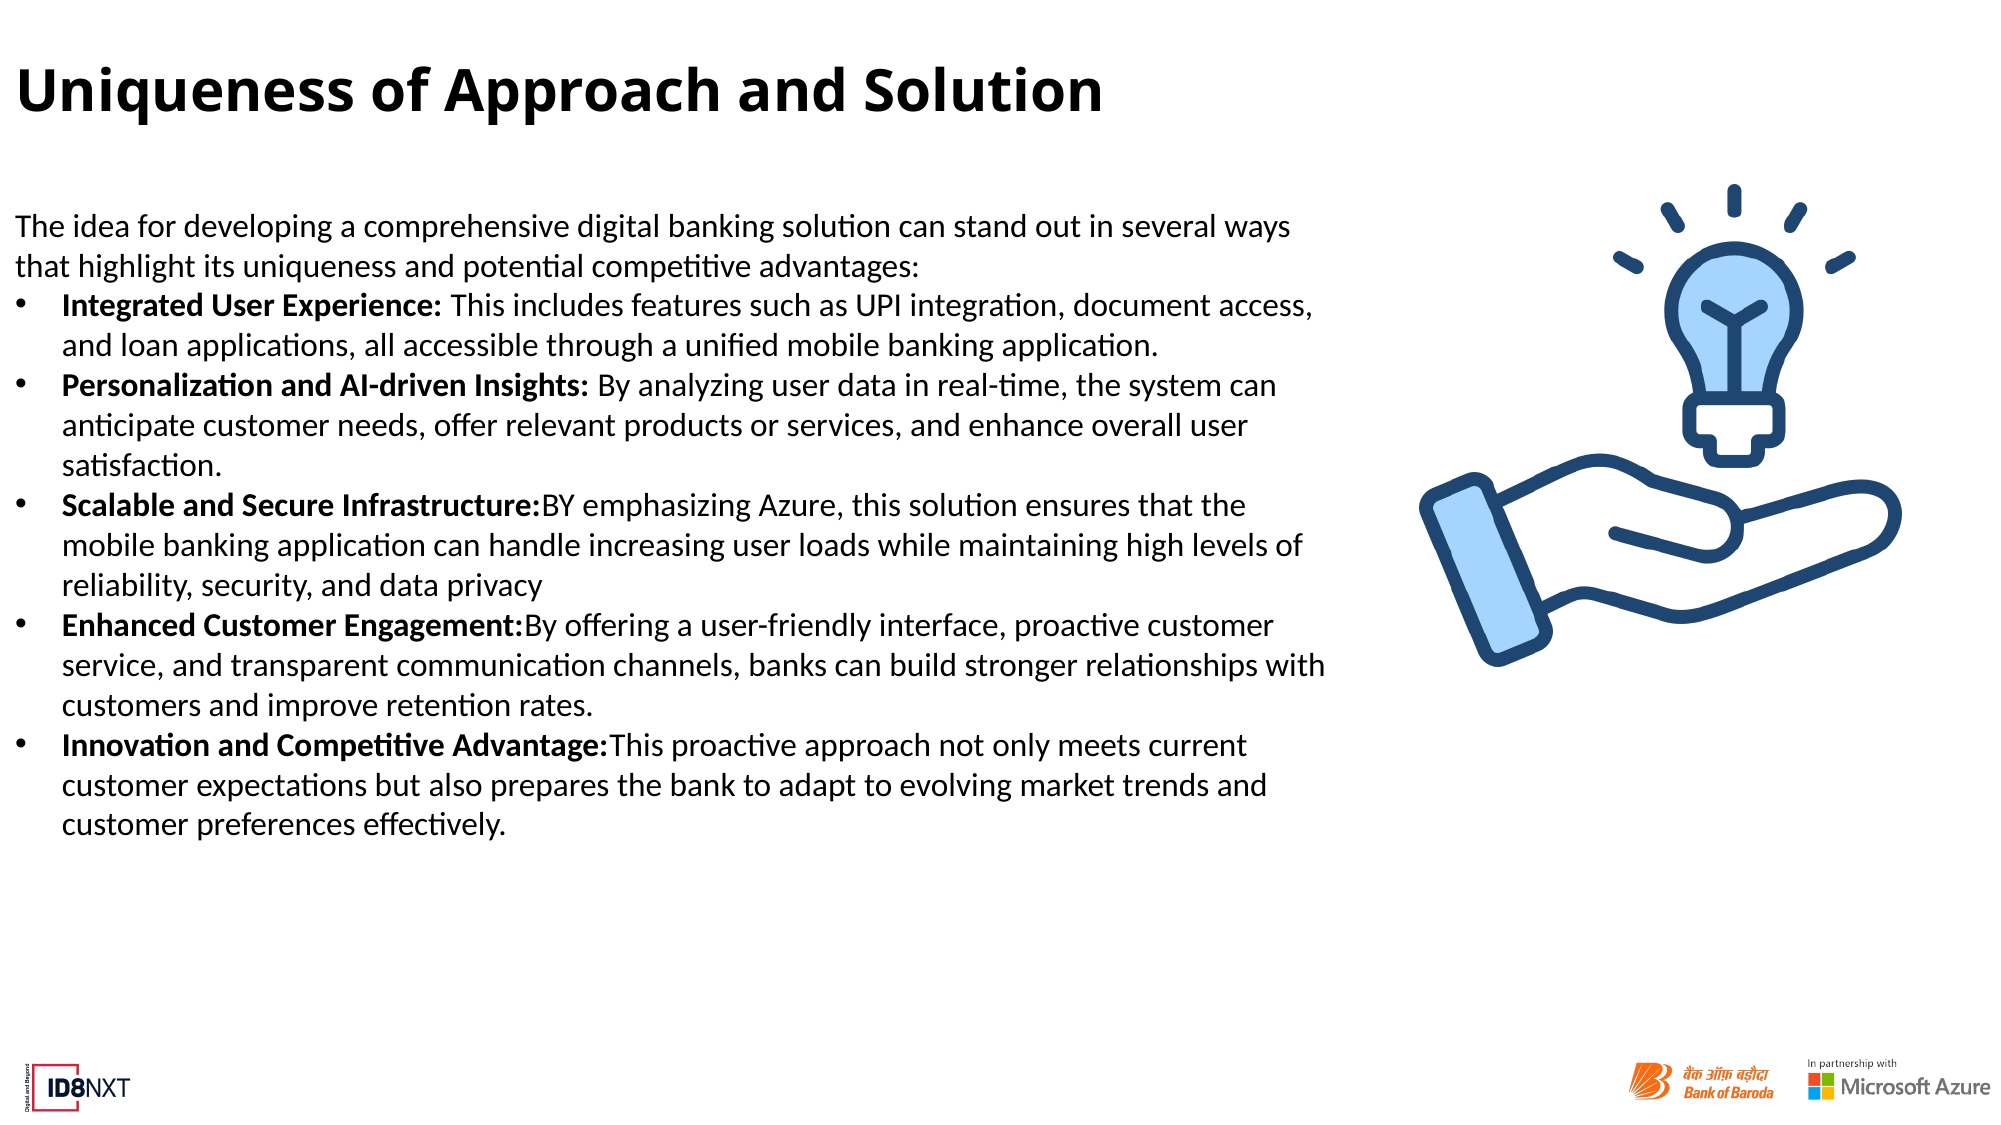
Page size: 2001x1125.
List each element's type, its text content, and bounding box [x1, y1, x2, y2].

picture [1410, 175, 1910, 675]
picture [17, 1052, 138, 1123]
picture [1628, 1041, 1776, 1125]
title Uniqueness of Approach and Solution [0, 37, 1440, 133]
picture [1806, 1057, 1992, 1102]
text_box The idea for developing a comprehensive digital banking solution can stand out in several ways that highlight its uniqueness and potential competitive advantages: Integrated User Experience: This includes features such as UPI integration, document access, and loan applications, all accessible through a unified mobile banking application. Personalization and AI-driven Insights: By analyzing user data in real-time, the system can anticipate customer needs, offer relevant products or services, and enhance overall user satisfaction. Scalable and Secure Infrastructure:BY emphasizing Azure, this solution ensures that the mobile banking application can handle increasing user loads while maintaining high levels of reliability, security, and data privacy Enhanced Customer Engagement:By offering a user-friendly interface, proactive customer service, and transparent communication channels, banks can build stronger relationships with customers and improve retention rates. Innovation and Competitive Advantage:This proactive approach not only meets current customer expectations but also prepares the bank to adapt to evolving market trends and customer preferences effectively. [0, 188, 1352, 749]
